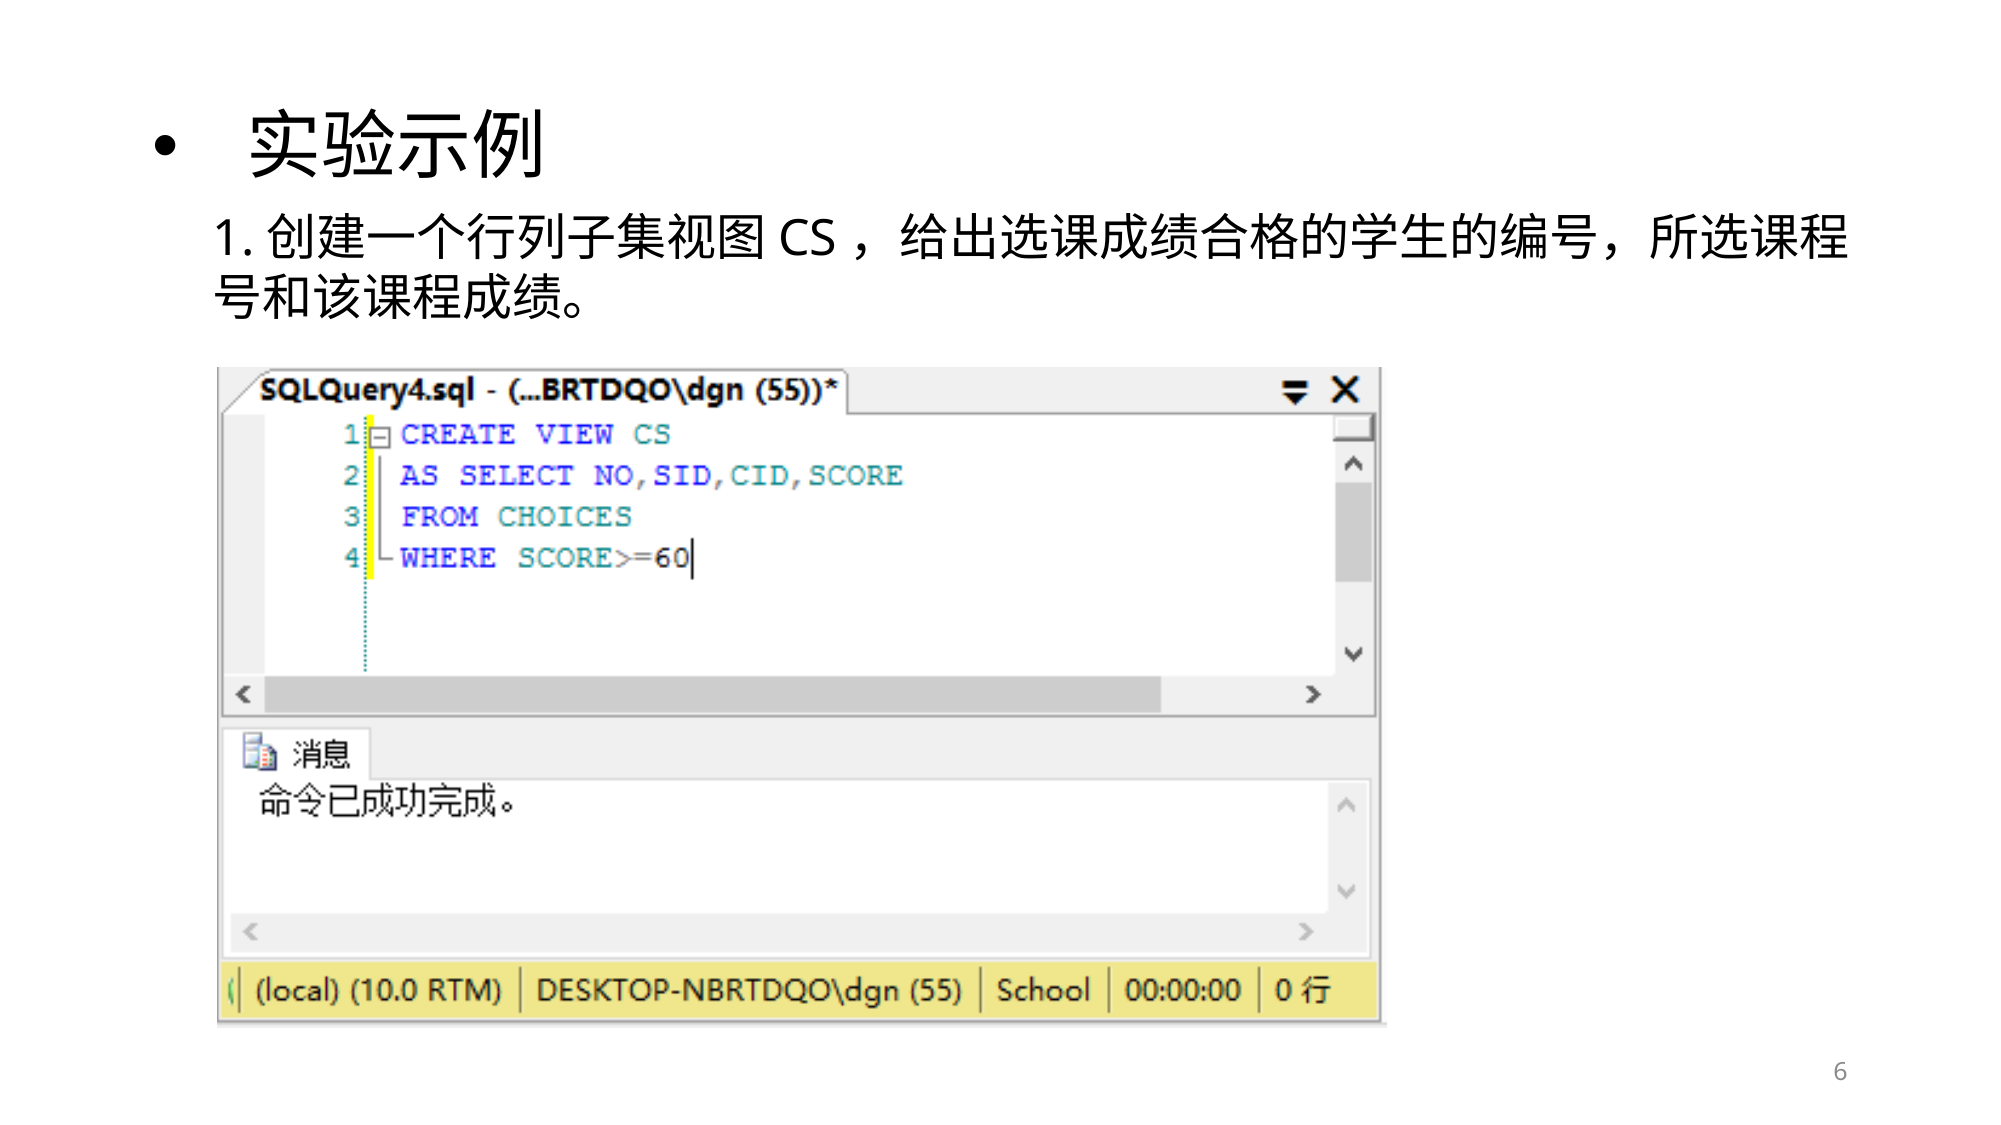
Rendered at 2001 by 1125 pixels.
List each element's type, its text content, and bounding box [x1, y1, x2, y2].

text_box 1.创建一个行列子集视图CS，给出选课成绩合格的学生的编号，所选课程号和该课程成绩。 [197, 197, 1914, 333]
slide_number 5 [1412, 1042, 1863, 1103]
picture [217, 366, 1387, 1028]
title 实验示例 [137, 39, 1863, 258]
